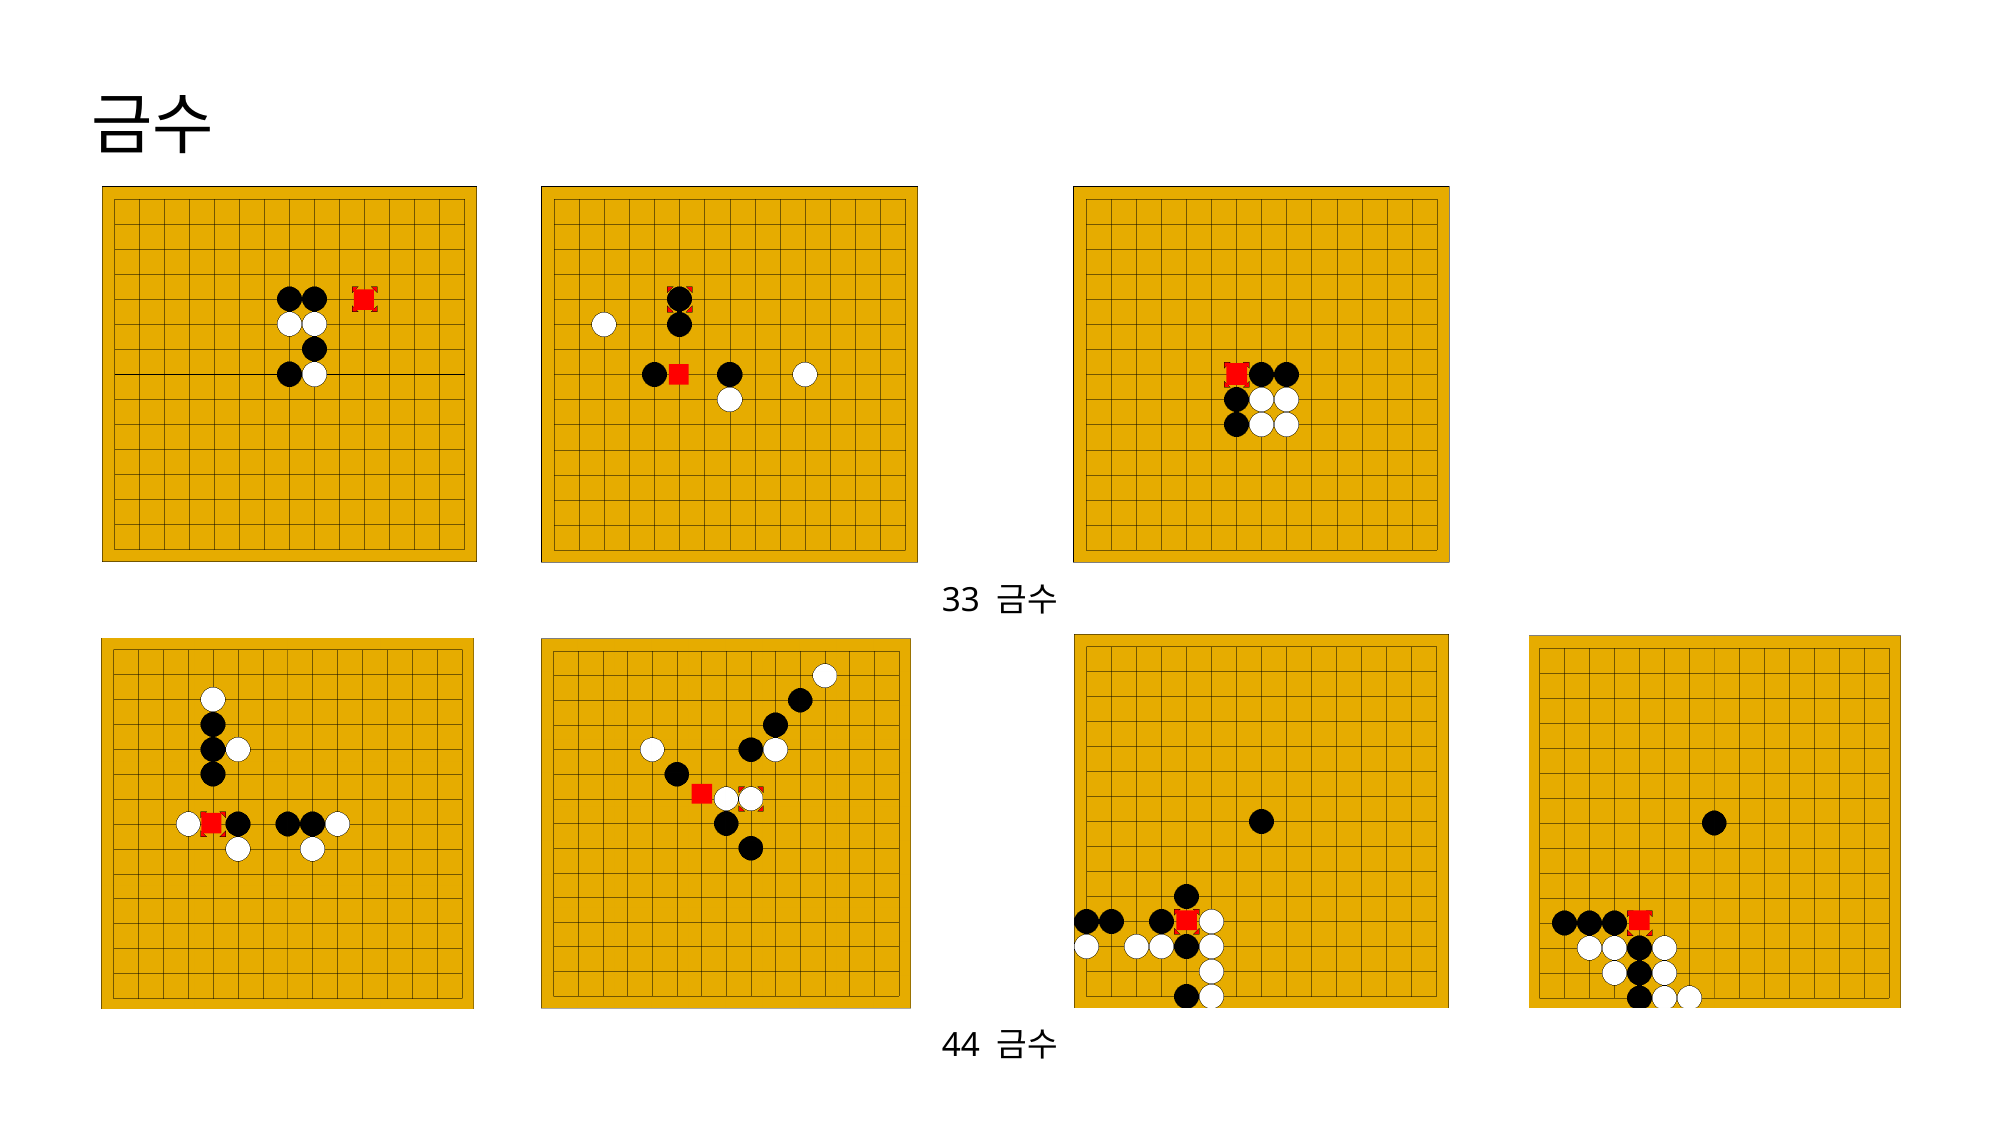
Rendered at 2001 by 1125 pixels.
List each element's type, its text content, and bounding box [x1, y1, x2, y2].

picture [541, 186, 918, 563]
text_box 44 금수 [927, 1015, 1073, 1070]
picture [1529, 634, 1901, 1008]
picture [101, 638, 474, 1009]
text_box 금수 [76, 74, 602, 170]
picture [541, 638, 911, 1009]
picture [101, 186, 477, 563]
picture [1072, 633, 1450, 1008]
text_box 33 금수 [927, 570, 1073, 625]
picture [1072, 186, 1450, 563]
